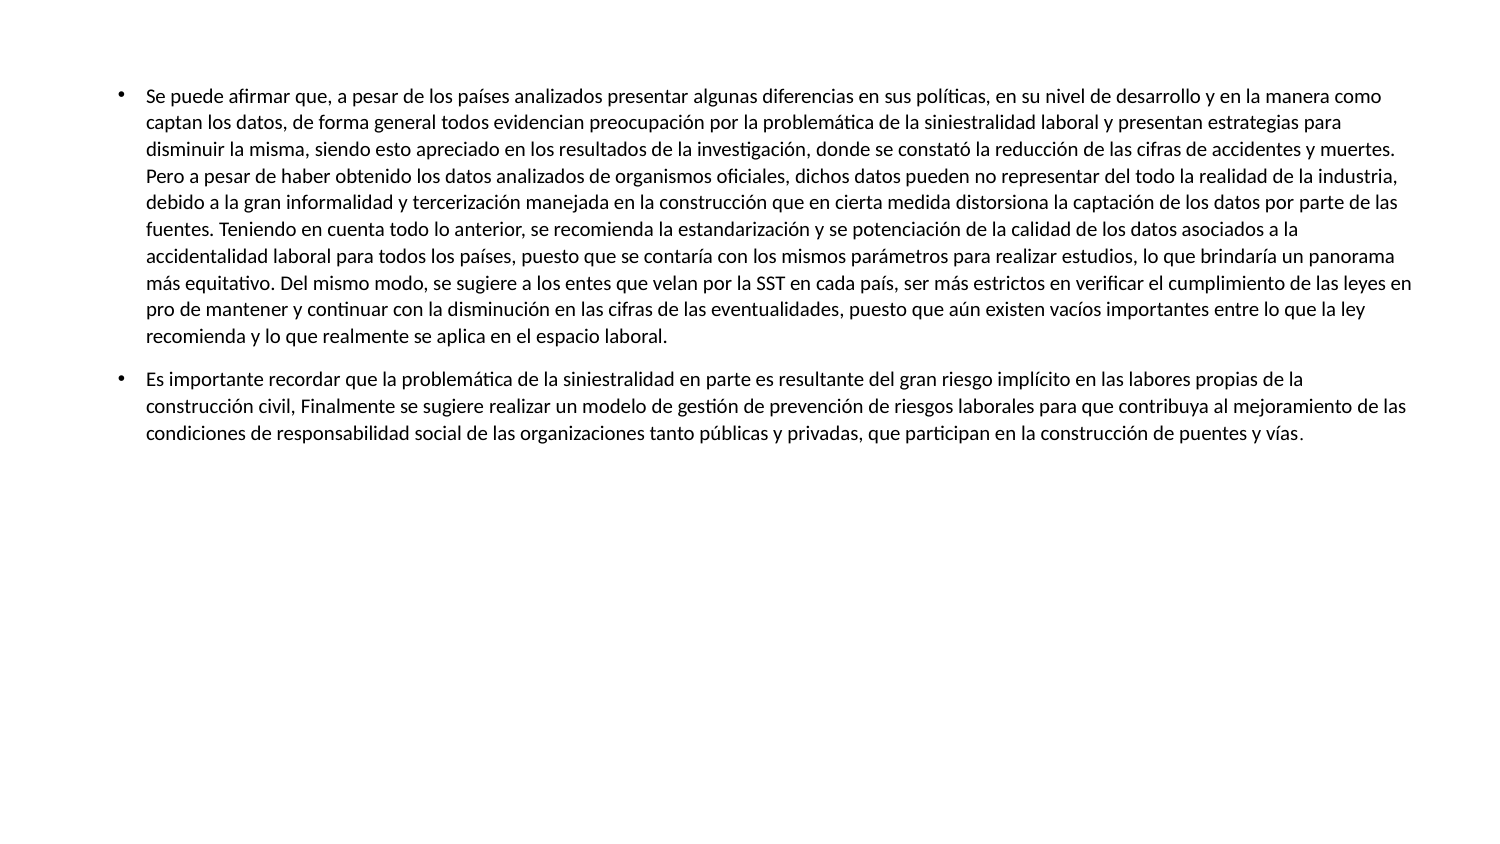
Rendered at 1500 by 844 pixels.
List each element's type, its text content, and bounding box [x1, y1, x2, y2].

text_box Se puede afirmar que, a pesar de los países analizados presentar algunas diferencias en sus políticas, en su nivel de desarrollo y en la manera como captan los datos, de forma general todos evidencian preocupación por la problemática de la siniestralidad laboral y presentan estrategias para disminuir la misma, siendo esto apreciado en los resultados de la investigación, donde se constató la reducción de las cifras de accidentes y muertes. Pero a pesar de haber obtenido los datos analizados de organismos oficiales, dichos datos pueden no representar del todo la realidad de la industria, debido a la gran informalidad y tercerización manejada en la construcción que en cierta medida distorsiona la captación de los datos por parte de las fuentes. Teniendo en cuenta todo lo anterior, se recomienda la estandarización y se potenciación de la calidad de los datos asociados a la accidentalidad laboral para todos los países, puesto que se contaría con los mismos parámetros para realizar estudios, lo que brindaría un panorama más equitativo. Del mismo modo, se sugiere a los entes que velan por la SST en cada país, ser más estrictos en verificar el cumplimiento de las leyes en pro de mantener y continuar con la disminución en las cifras de las eventualidades, puesto que aún existen vacíos importantes entre lo que la ley recomienda y lo que realmente se aplica en el espacio laboral. Es importante recordar que la problemática de la siniestralidad en parte es resultante del gran riesgo implícito en las labores propias de la construcción civil, Finalmente se sugiere realizar un modelo de gestión de prevención de riesgos laborales para que contribuya al mejoramiento de las condiciones de responsabilidad social de las organizaciones tanto públicas y privadas, que participan en la construcción de puentes y vías. [103, 73, 1430, 452]
